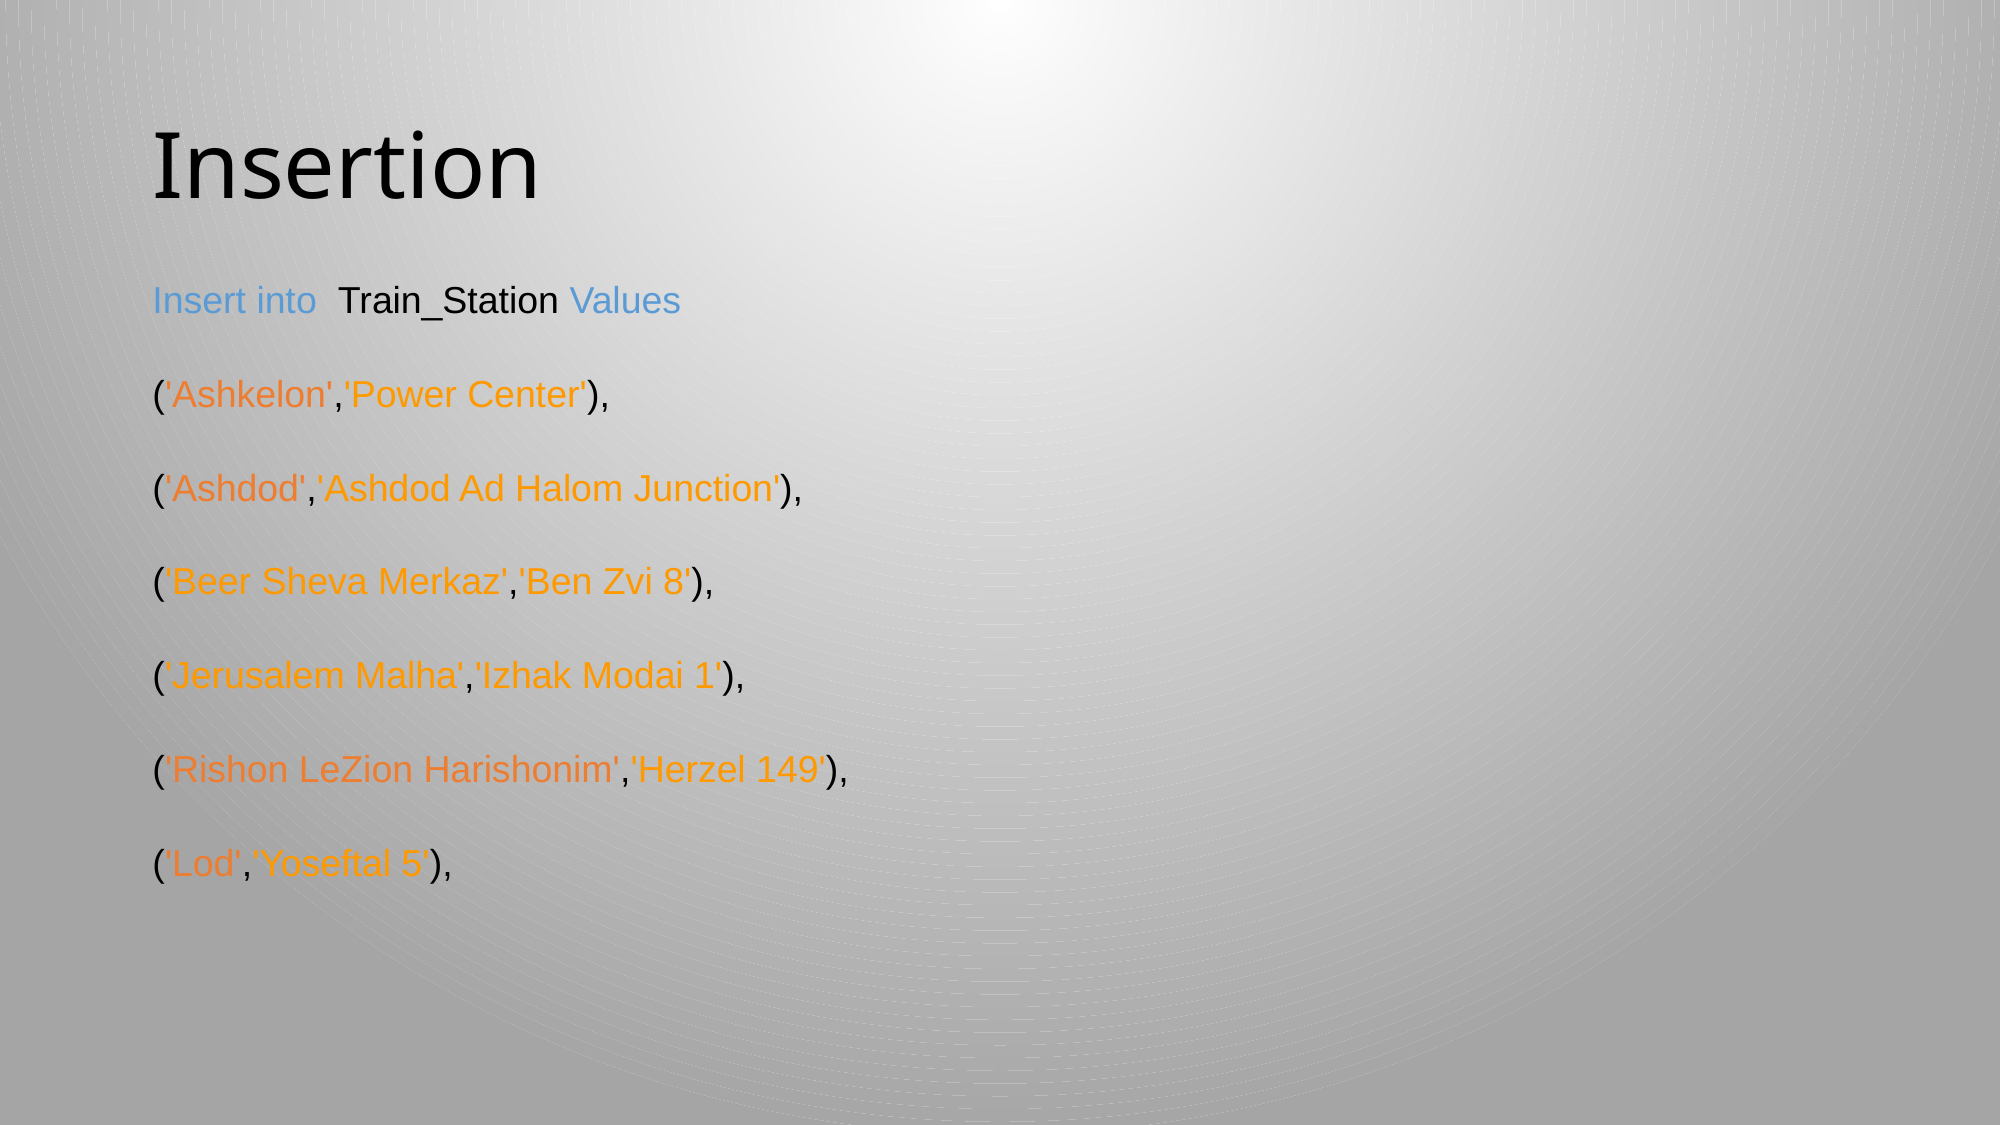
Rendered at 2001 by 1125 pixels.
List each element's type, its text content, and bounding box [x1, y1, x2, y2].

list Insert into Train_Station Values ('Ashkelon','Power Center'), ('Ashdod','Ashdod Ad Halom Junction'), ('Beer Sheva Merkaz','Ben Zvi 8'), ('Jerusalem Malha','Izhak Modai 1'), ('Rishon LeZion Harishonim','Herzel 149'), ('Lod','Yoseftal 5'), [137, 264, 1863, 1014]
title Insertion [137, 59, 1863, 264]
